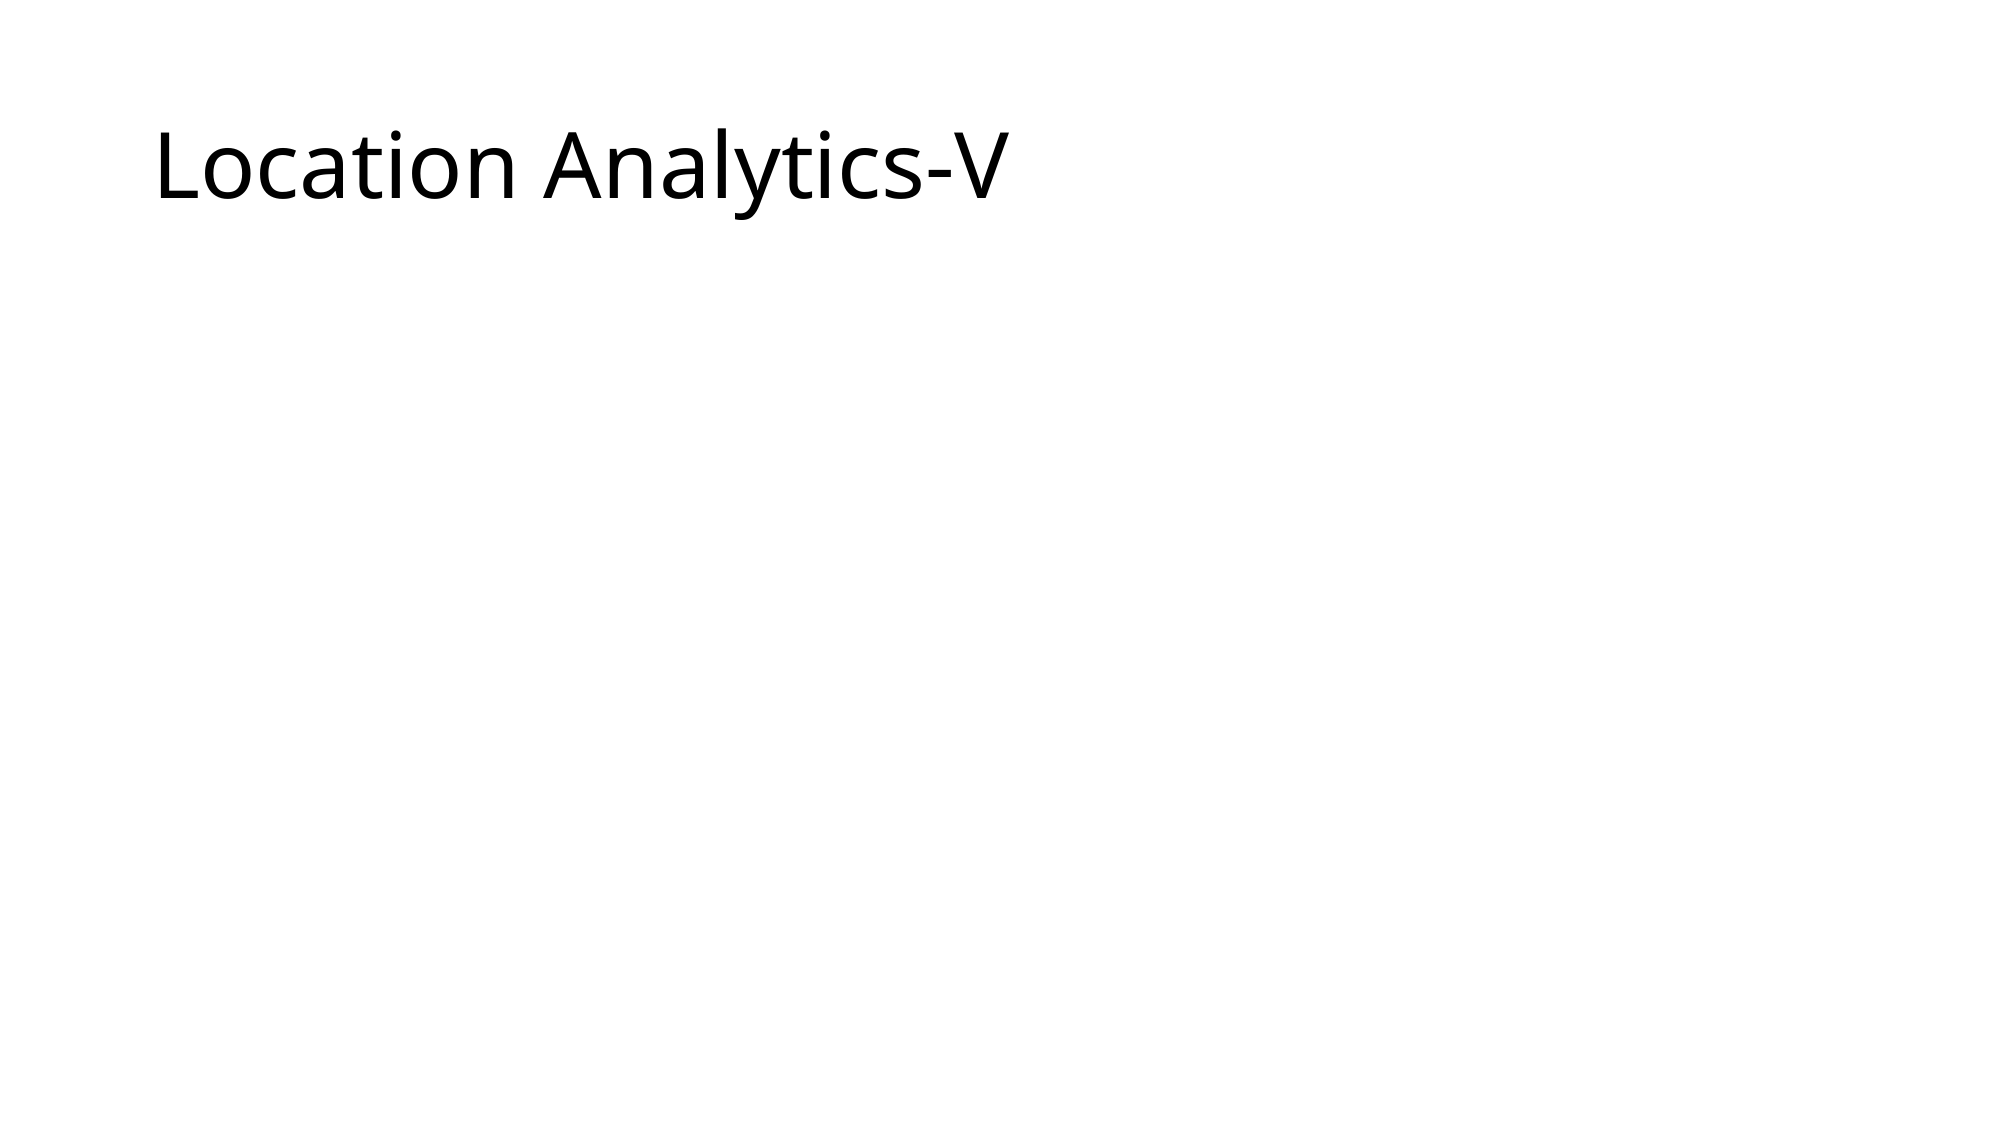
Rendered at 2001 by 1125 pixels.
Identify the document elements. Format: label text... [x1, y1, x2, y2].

title Location Analytics-V [137, 59, 1863, 278]
